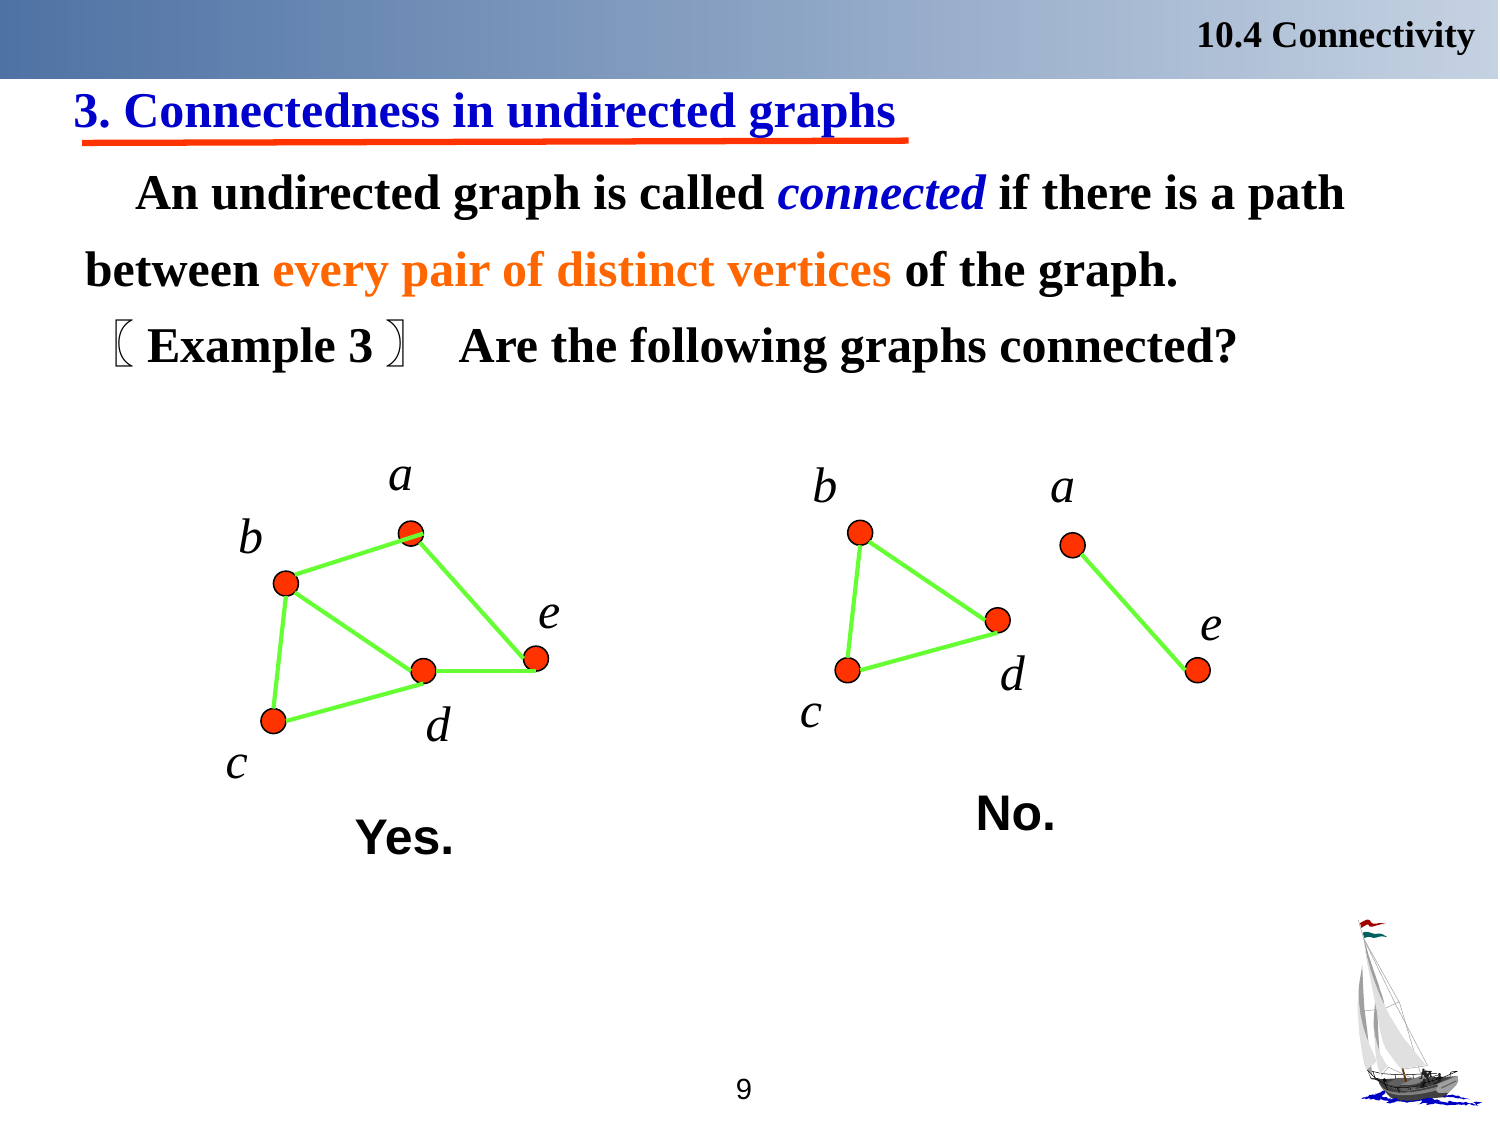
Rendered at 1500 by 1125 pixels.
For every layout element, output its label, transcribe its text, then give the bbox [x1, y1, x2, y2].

text_box An undirected graph is called connected if there is a path between every pair of distinct vertices of the graph. [70, 152, 1406, 304]
text_box 〖Example 3〗 Are the following graphs connected? [70, 304, 1441, 380]
slide_number 9 [666, 1049, 768, 1125]
text_box 3. Connectedness in undirected graphs [58, 70, 1004, 145]
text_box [784, 445, 1286, 746]
picture [0, 0, 1500, 79]
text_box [210, 433, 624, 797]
text_box No. [960, 773, 1111, 861]
text_box 10.4 Connectivity [1012, 2, 1500, 63]
text_box Yes. [339, 804, 490, 885]
